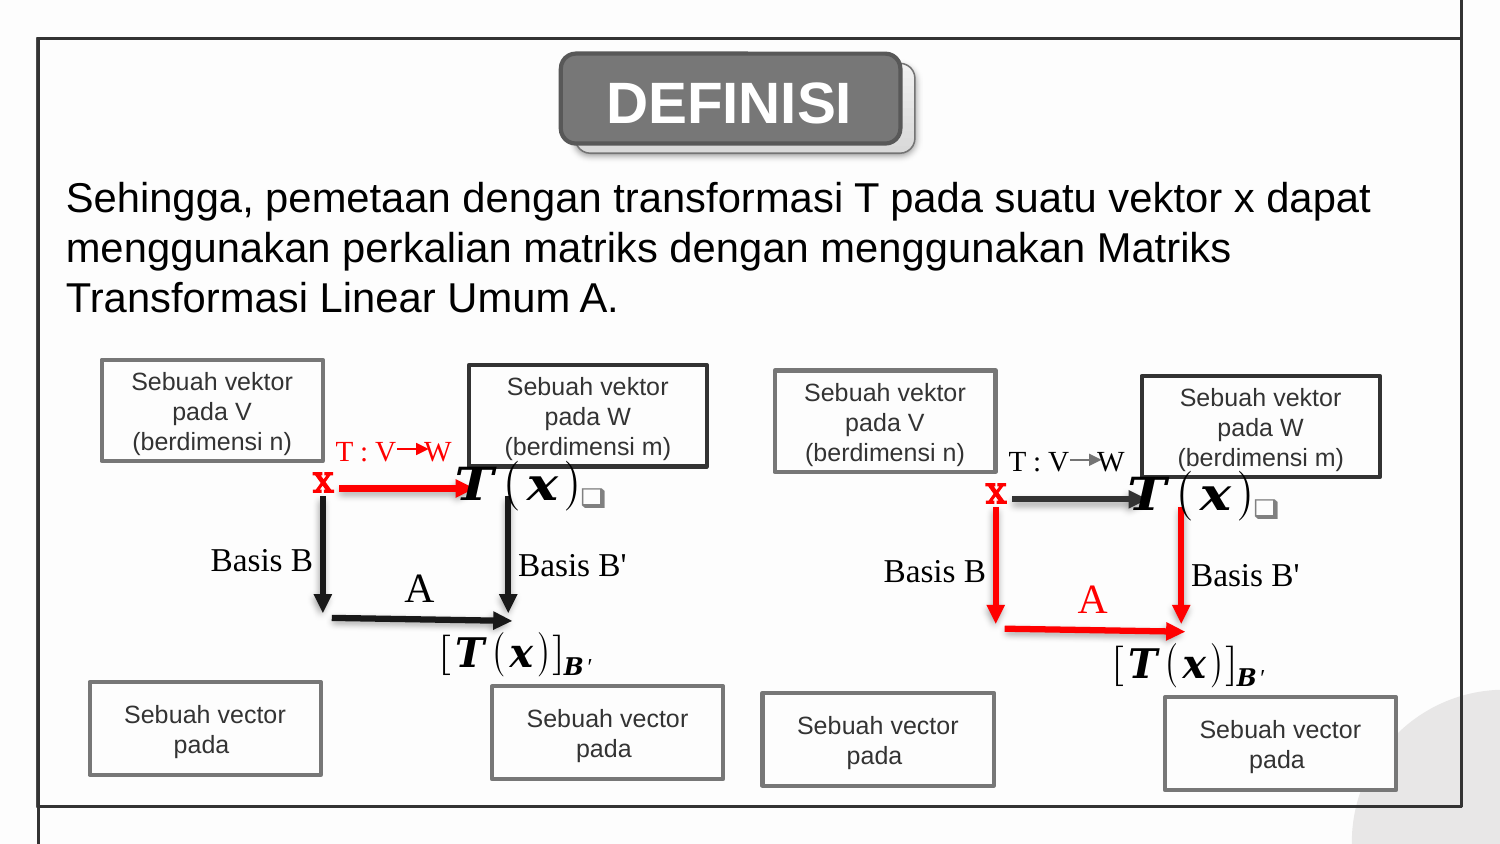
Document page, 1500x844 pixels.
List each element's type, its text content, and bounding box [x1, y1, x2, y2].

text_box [560, 53, 916, 154]
text_box Sehingga, pemetaan dengan transformasi T pada suatu vektor x dapat menggunakan perkalian matriks dengan menggunakan Matriks Transformasi Linear Umum A. [51, 163, 1449, 429]
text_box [89, 359, 724, 780]
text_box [762, 370, 1397, 791]
